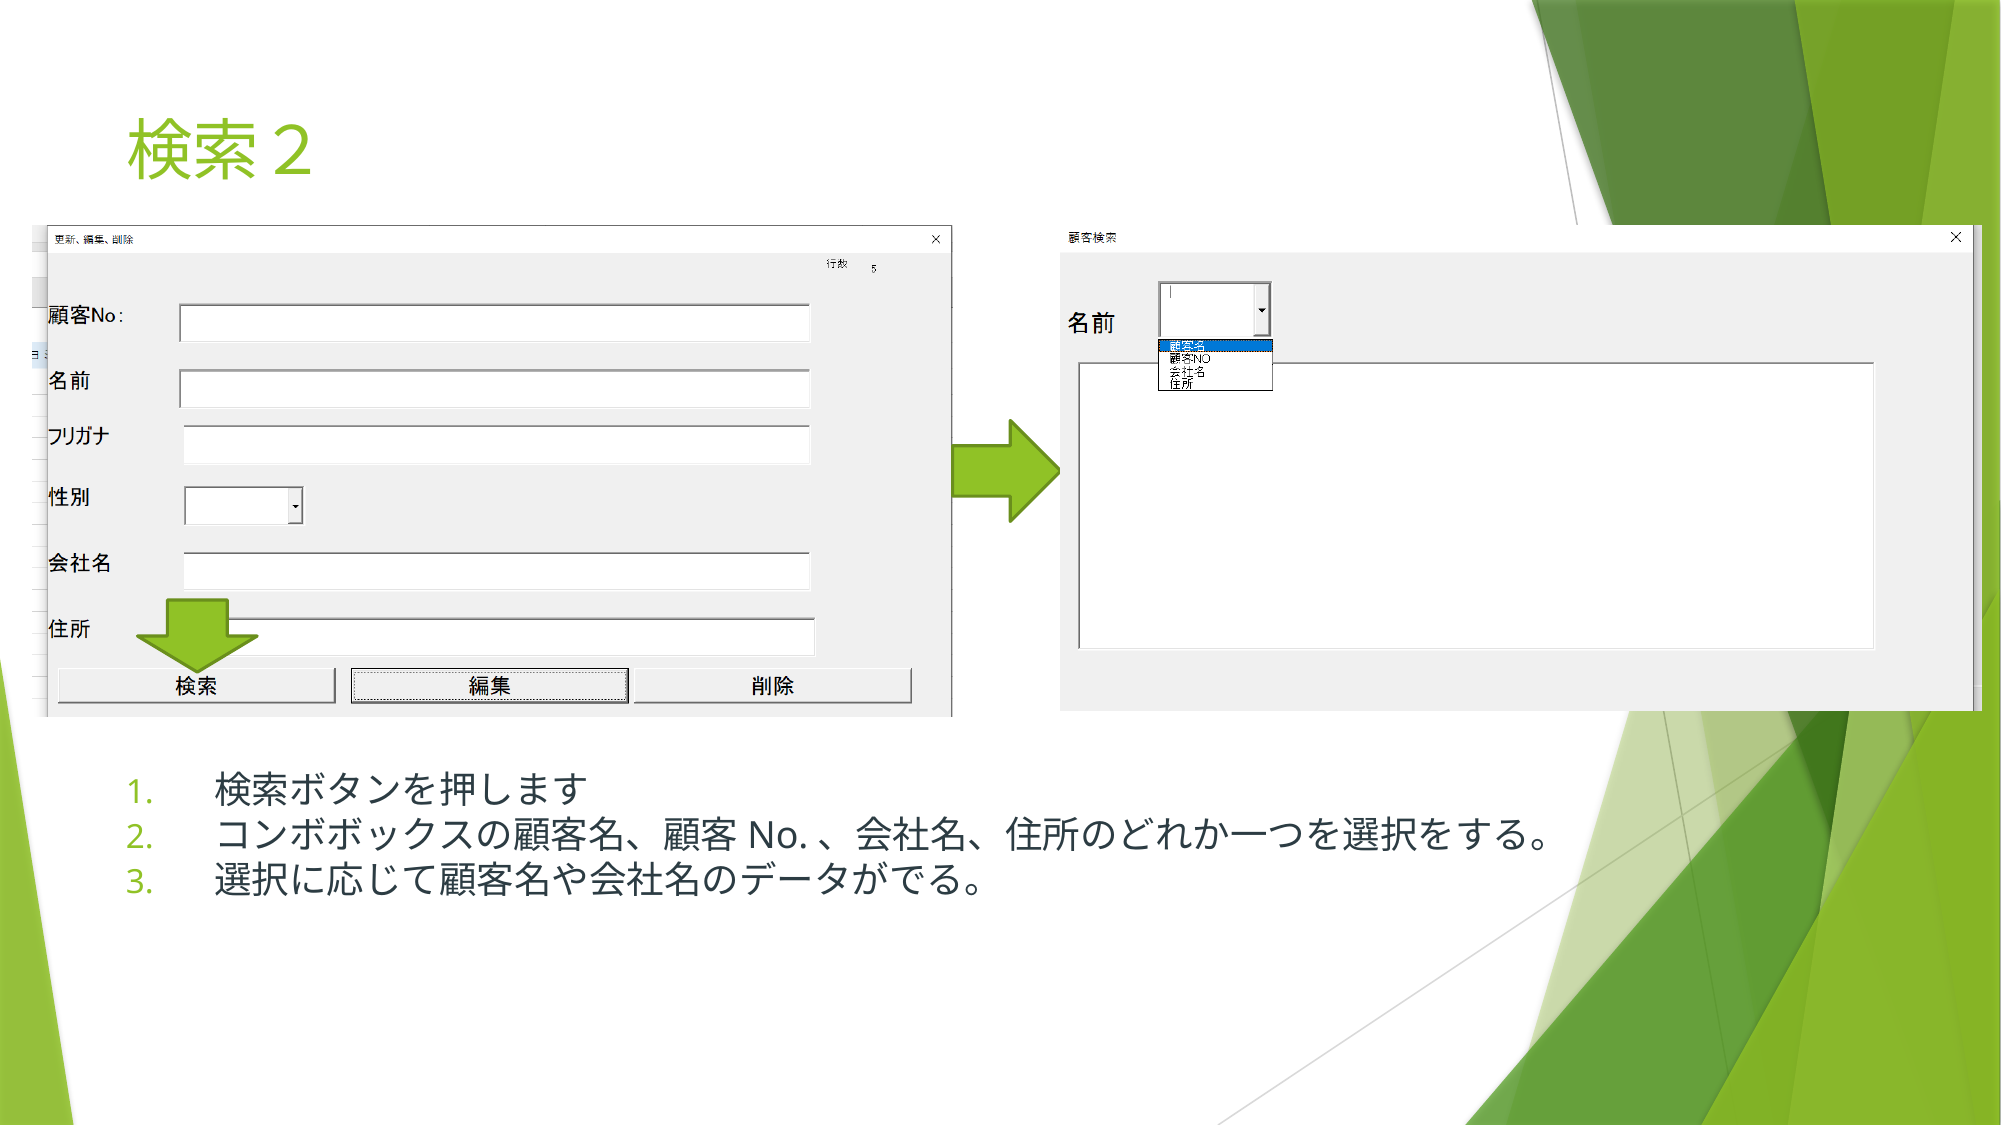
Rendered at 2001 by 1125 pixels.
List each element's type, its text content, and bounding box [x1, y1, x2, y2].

picture [1060, 224, 1982, 711]
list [31, 224, 954, 717]
text_box [958, 419, 1055, 523]
text_box 1. 検索ボタンを押します 2. コンボボックスの顧客名、顧客No.、会社名、住所のどれか一つを選択をする。 3. 選択に応じて顧客名や会社名のデータがでる。 [111, 758, 1723, 954]
title 検索２ [111, 99, 1522, 317]
